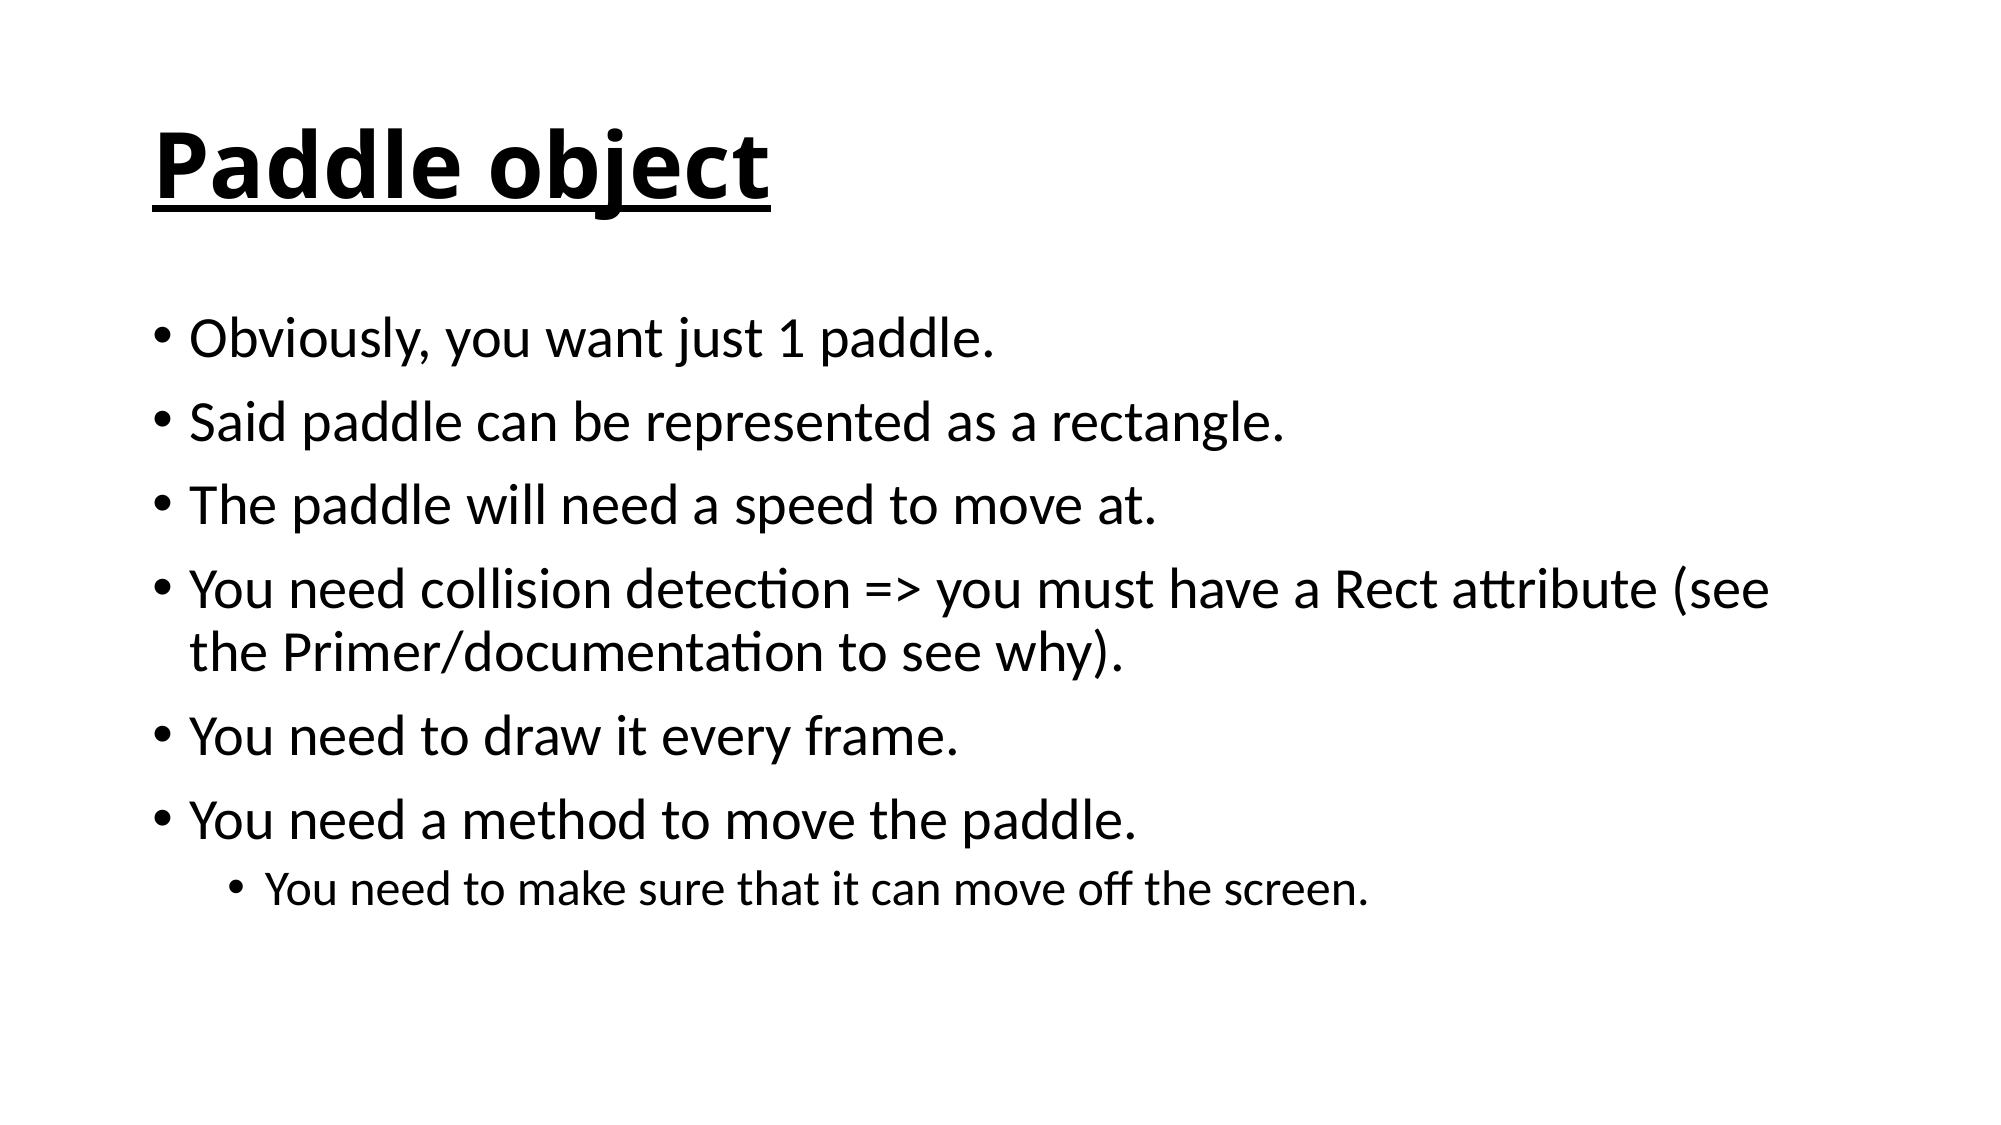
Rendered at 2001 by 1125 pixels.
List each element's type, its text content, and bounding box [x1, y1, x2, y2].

list Obviously, you want just 1 paddle. Said paddle can be represented as a rectangle. The paddle will need a speed to move at. You need collision detection => you must have a Rect attribute (see the Primer/documentation to see why). You need to draw it every frame. You need a method to move the paddle. You need to make sure that it can move off the screen. [137, 299, 1863, 1014]
title Paddle object [137, 59, 1863, 278]
